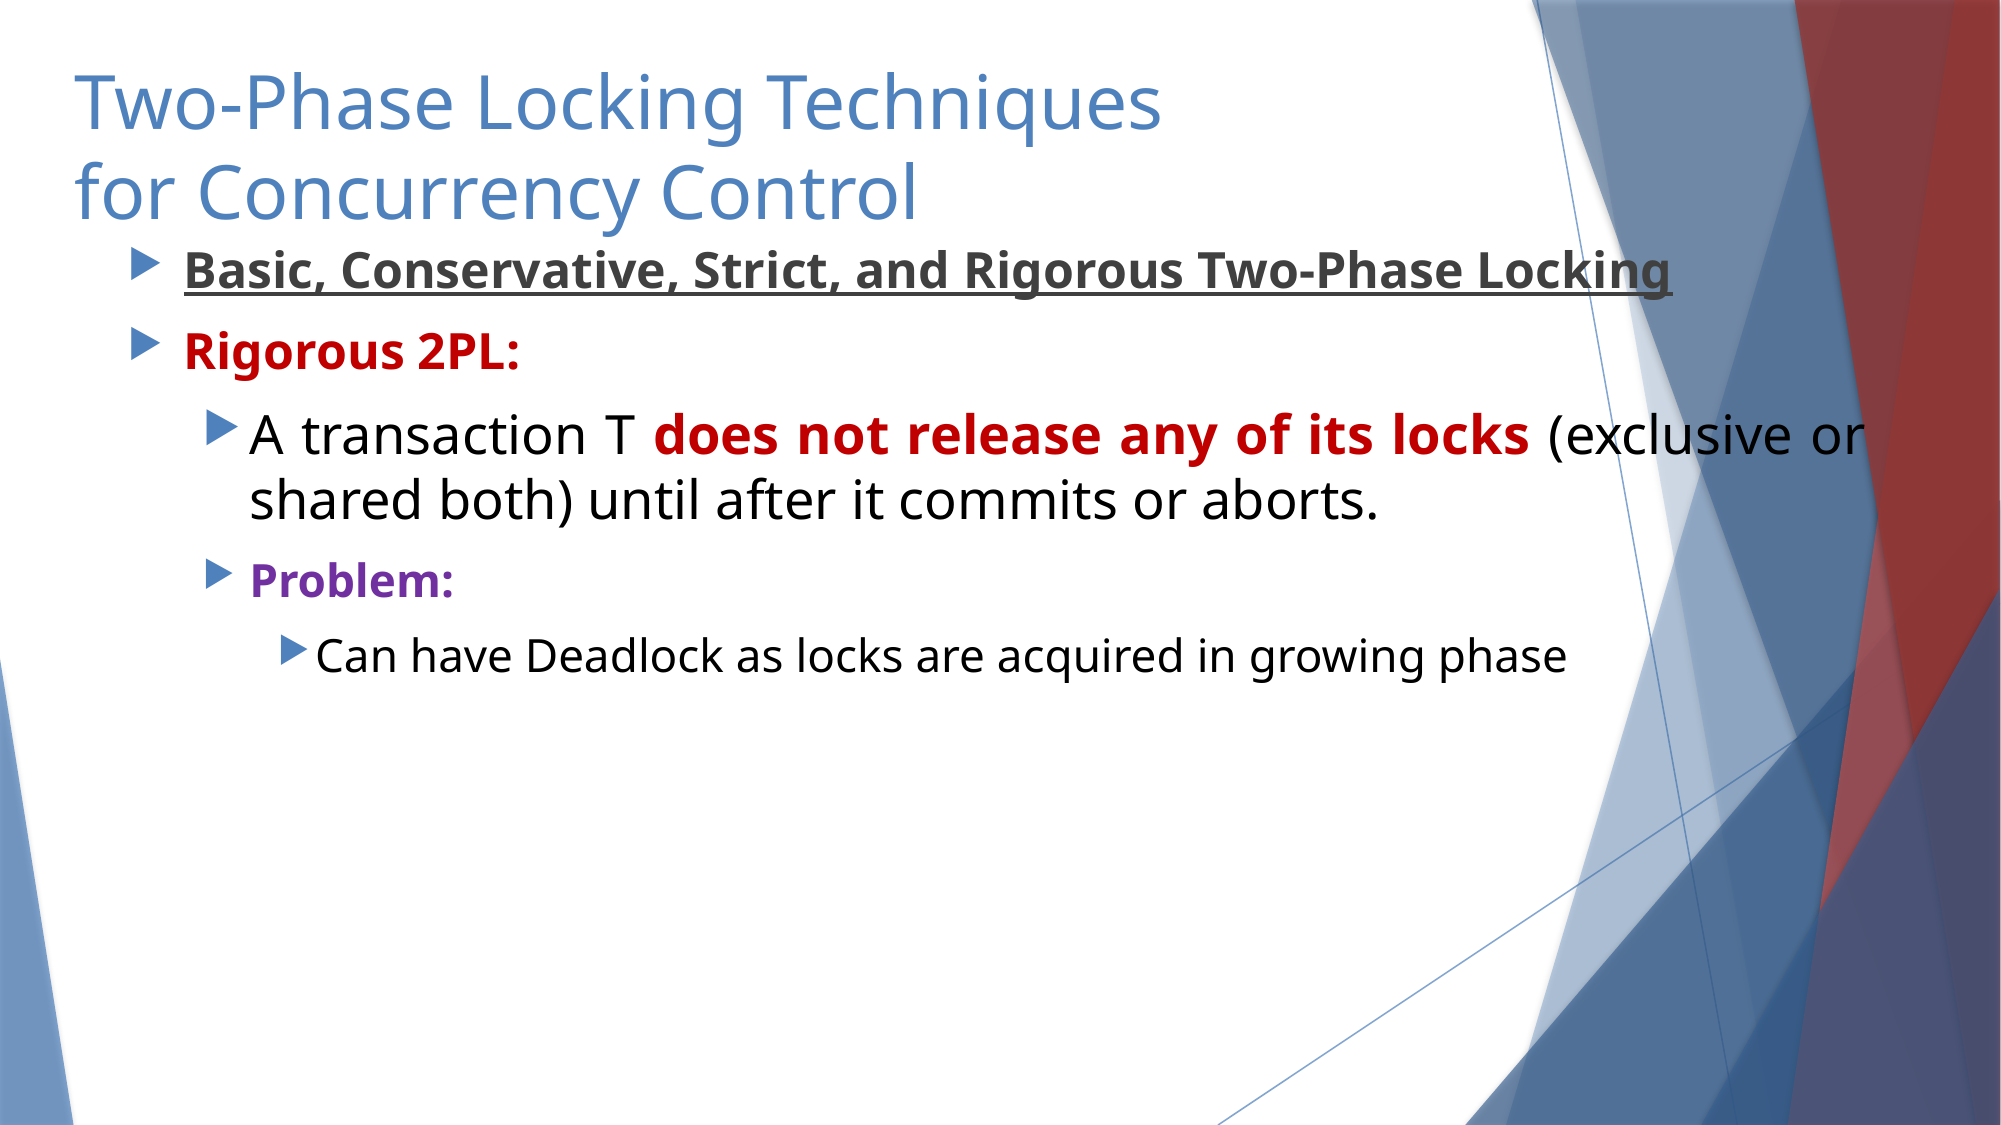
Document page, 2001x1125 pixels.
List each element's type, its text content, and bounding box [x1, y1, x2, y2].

list Basic, Conservative, Strict, and Rigorous Two-Phase Locking Rigorous 2PL: A transaction T does not release any of its locks (exclusive or shared both) until after it commits or aborts. Problem: Can have Deadlock as locks are acquired in growing phase [112, 231, 1881, 1109]
title Two-Phase Locking Techniques for Concurrency Control [59, 47, 1470, 264]
